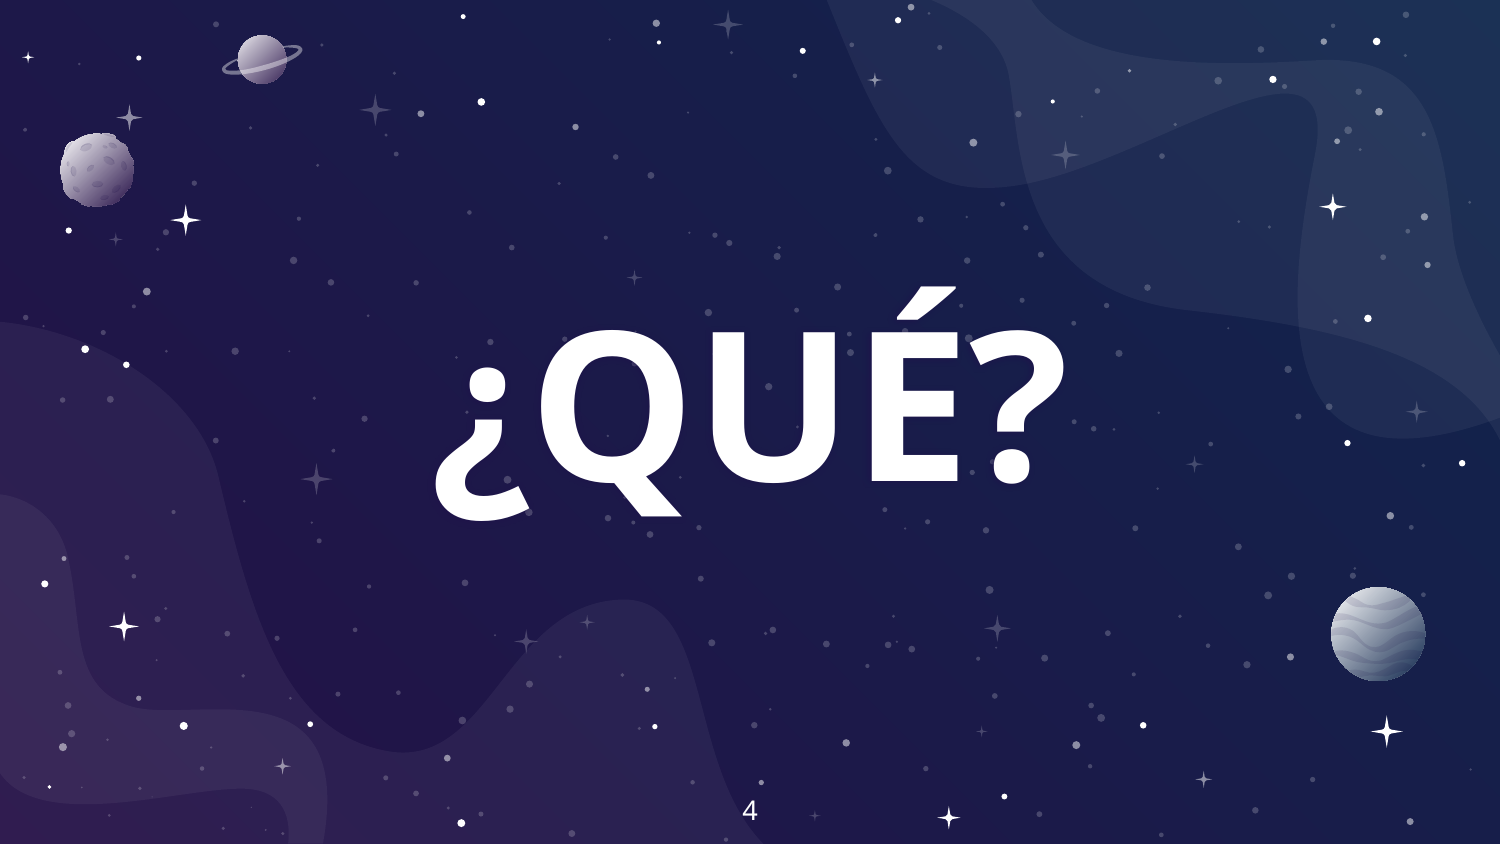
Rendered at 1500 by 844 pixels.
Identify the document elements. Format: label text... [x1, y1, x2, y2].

slide_number ‹#› [705, 779, 795, 844]
title ¿QUÉ? [157, 179, 1343, 617]
